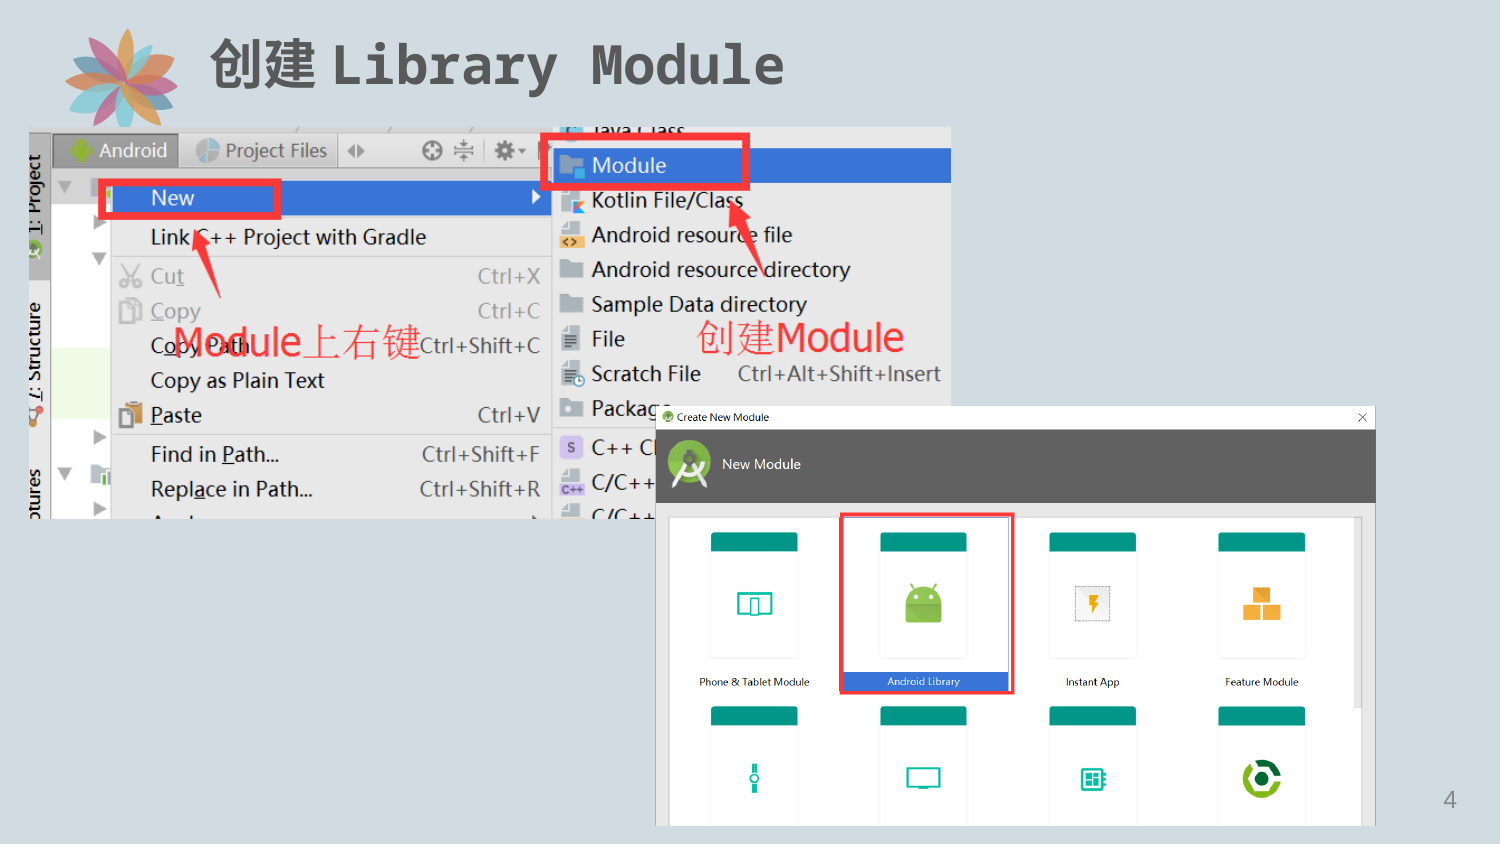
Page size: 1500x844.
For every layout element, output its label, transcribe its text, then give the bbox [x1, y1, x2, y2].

title 创建Library Module [194, 23, 1195, 122]
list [29, 127, 951, 519]
picture [655, 405, 1377, 826]
slide_number 3 [1377, 776, 1473, 822]
